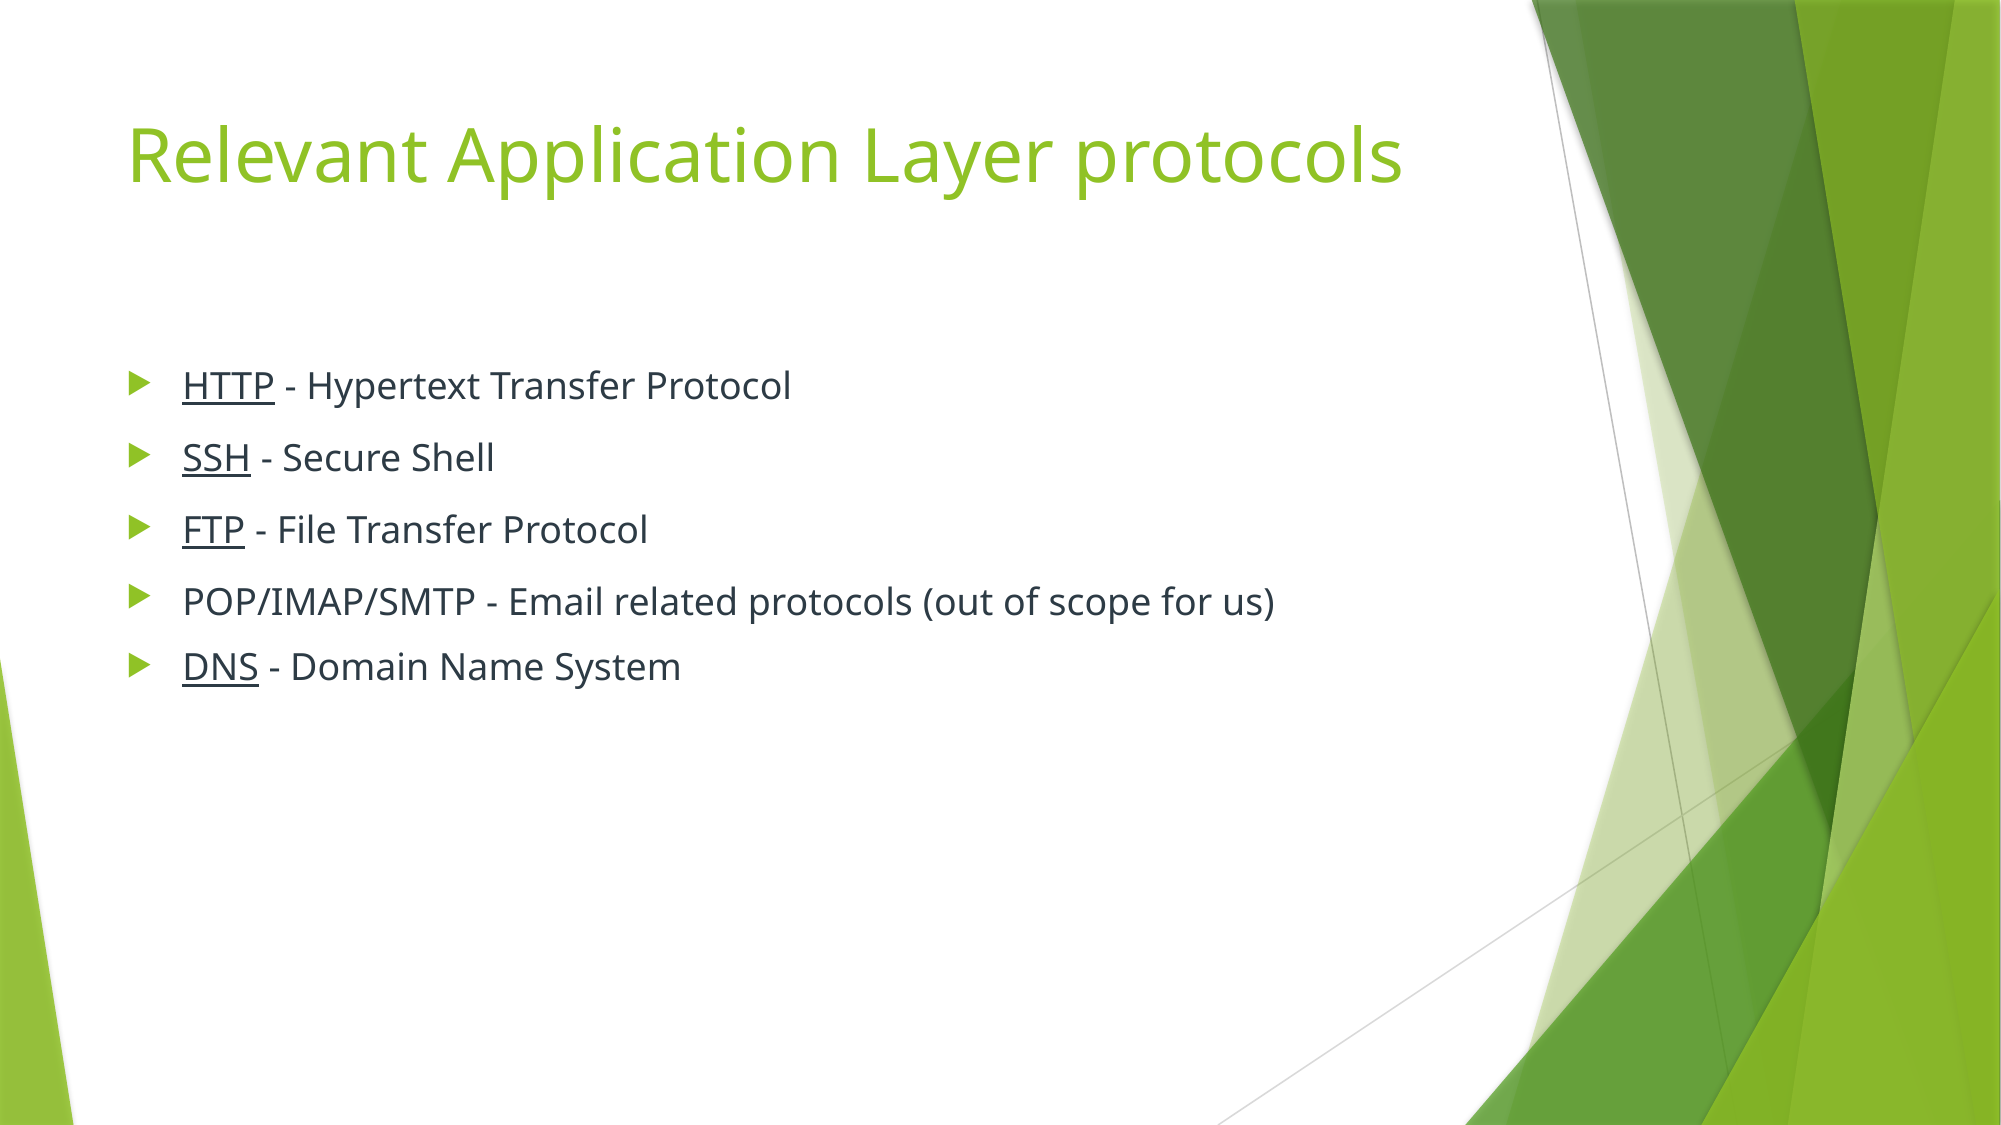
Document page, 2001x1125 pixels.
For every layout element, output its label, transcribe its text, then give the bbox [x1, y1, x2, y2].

title Relevant Application Layer protocols [111, 99, 1522, 317]
list HTTP - Hypertext Transfer Protocol SSH - Secure Shell FTP - File Transfer Protocol POP/IMAP/SMTP - Email related protocols (out of scope for us) DNS - Domain Name System [111, 354, 1522, 992]
